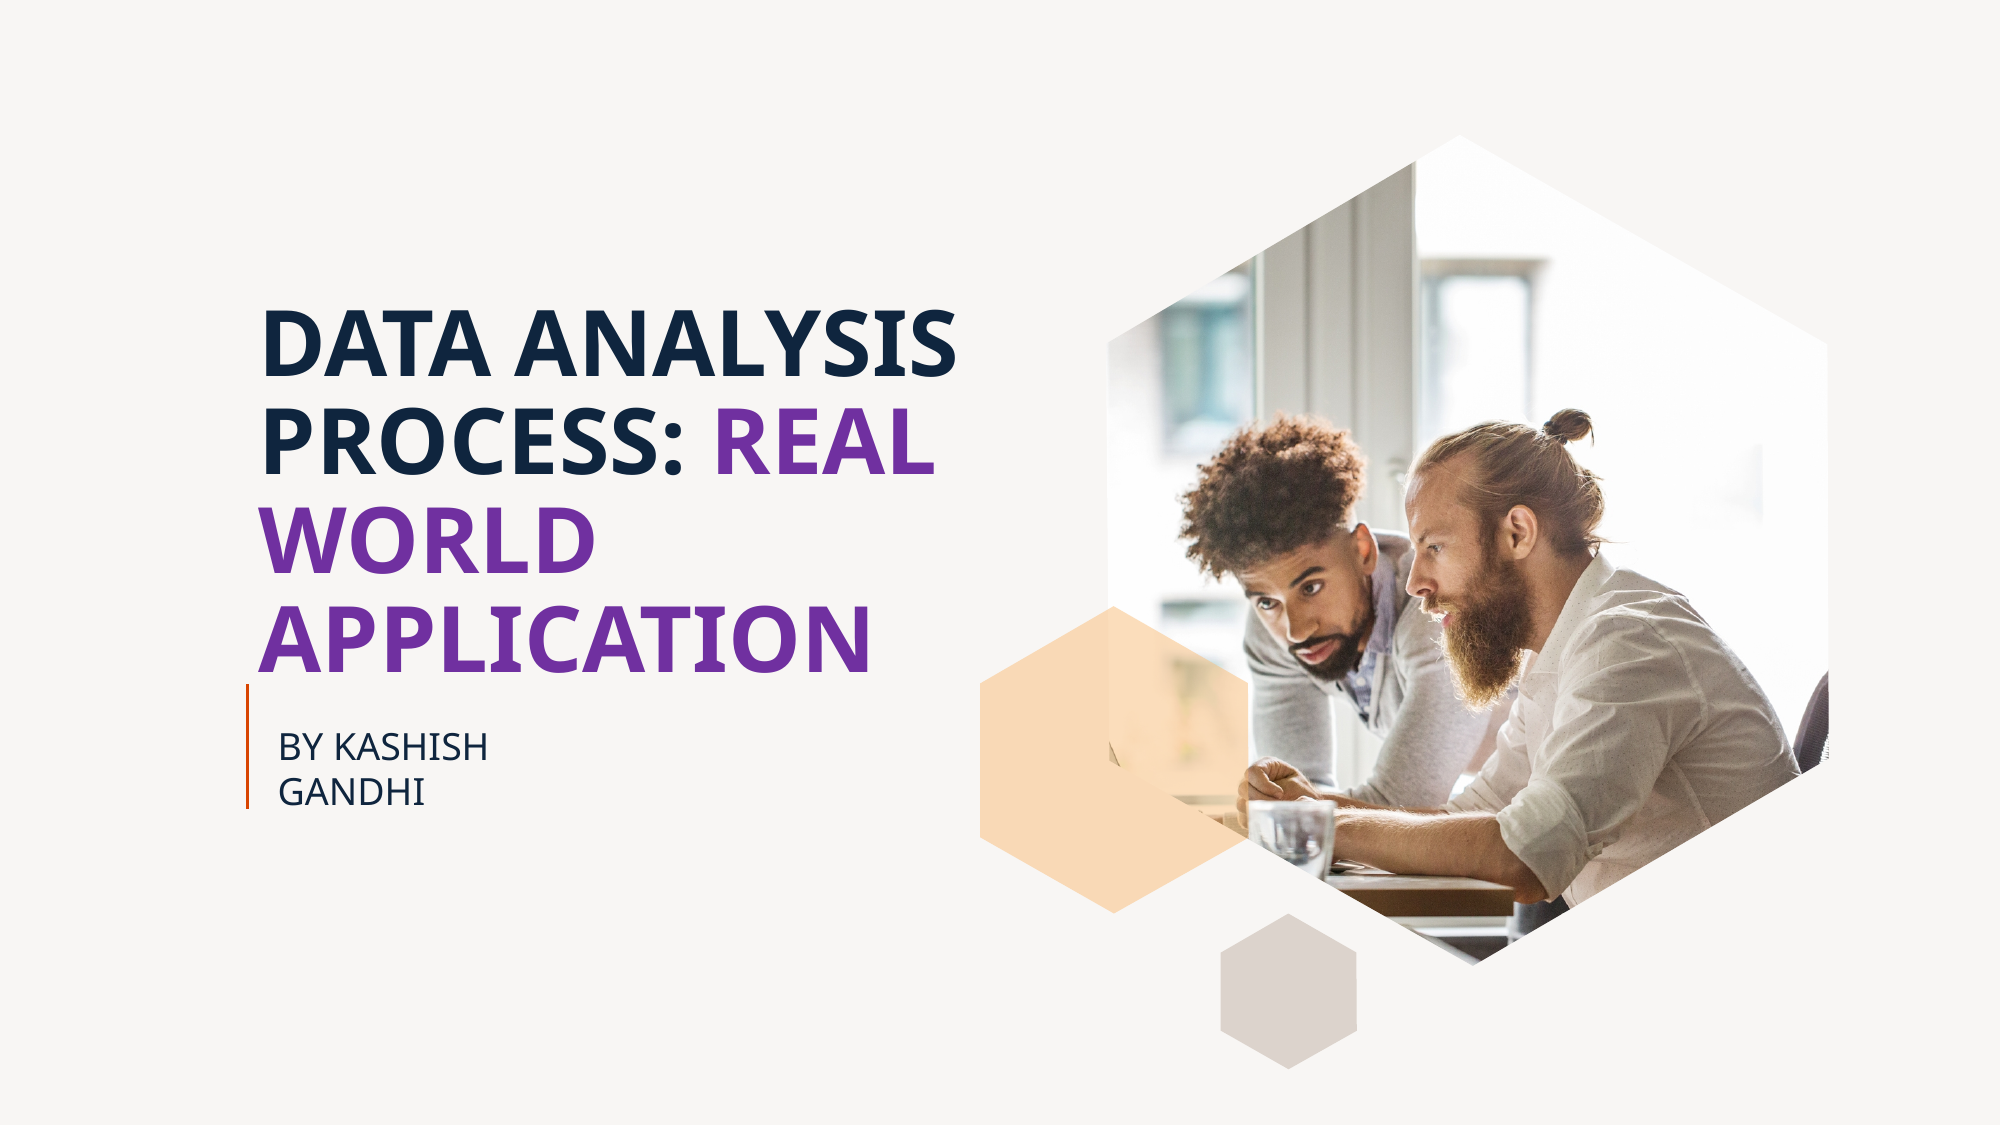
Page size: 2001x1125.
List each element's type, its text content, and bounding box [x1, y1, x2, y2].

title DATA ANALYSIS PROCESS: REAL WORLD APPLICATION [243, 325, 1105, 664]
list BY KASHISH GANDHI [262, 715, 659, 794]
text_box [980, 611, 1105, 909]
picture [1105, 134, 1829, 966]
